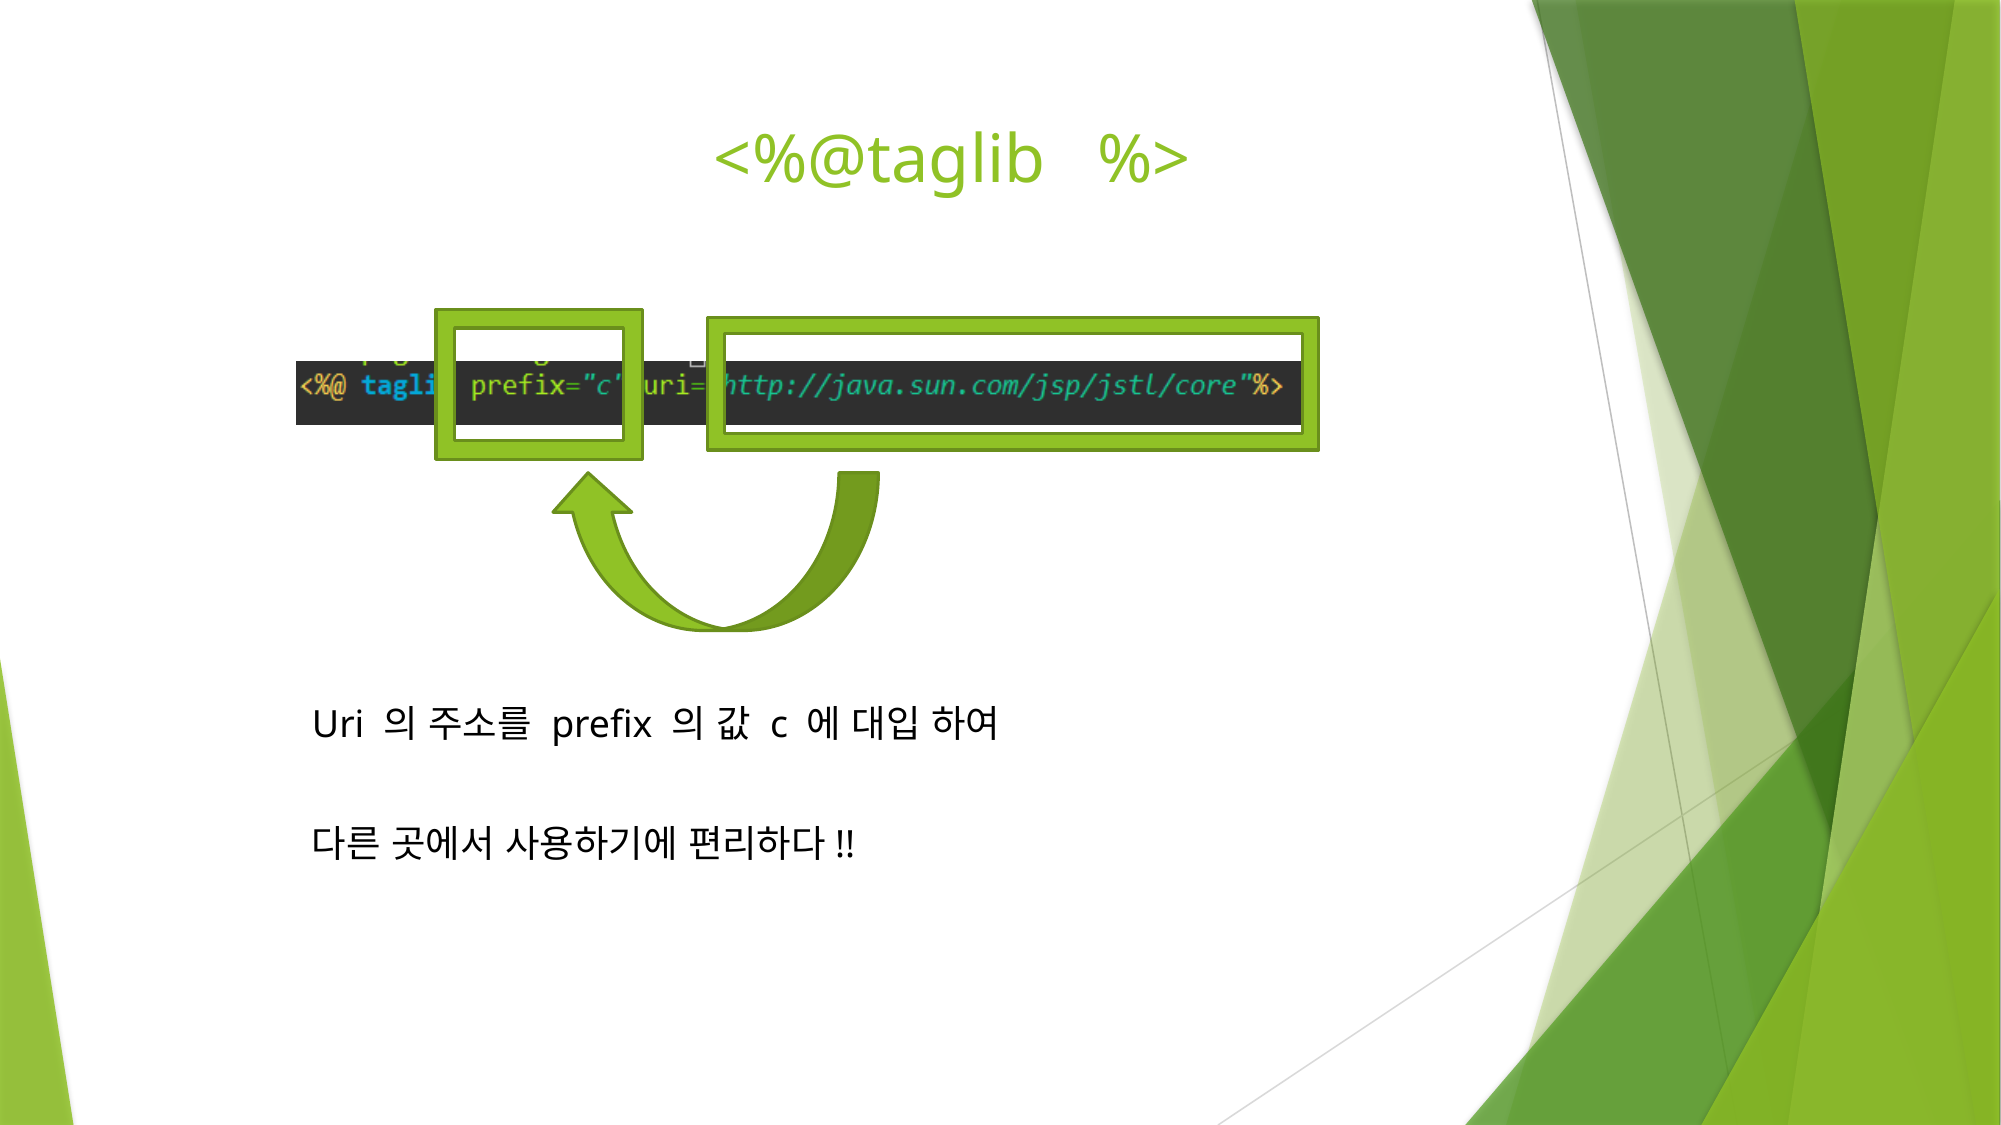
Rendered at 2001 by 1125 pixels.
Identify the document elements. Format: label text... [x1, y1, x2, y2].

text_box [551, 471, 880, 633]
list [296, 361, 1315, 425]
title <%@taglib %> [111, 99, 1522, 317]
text_box [706, 425, 1320, 452]
text_box [434, 308, 644, 360]
text_box [434, 432, 644, 461]
text_box Uri 의 주소를 prefix 의 값 c 에 대입 하여 [296, 692, 1286, 753]
text_box 다른 곳에서 사용하기에 편리하다!! [296, 812, 1110, 873]
text_box [706, 316, 1320, 368]
